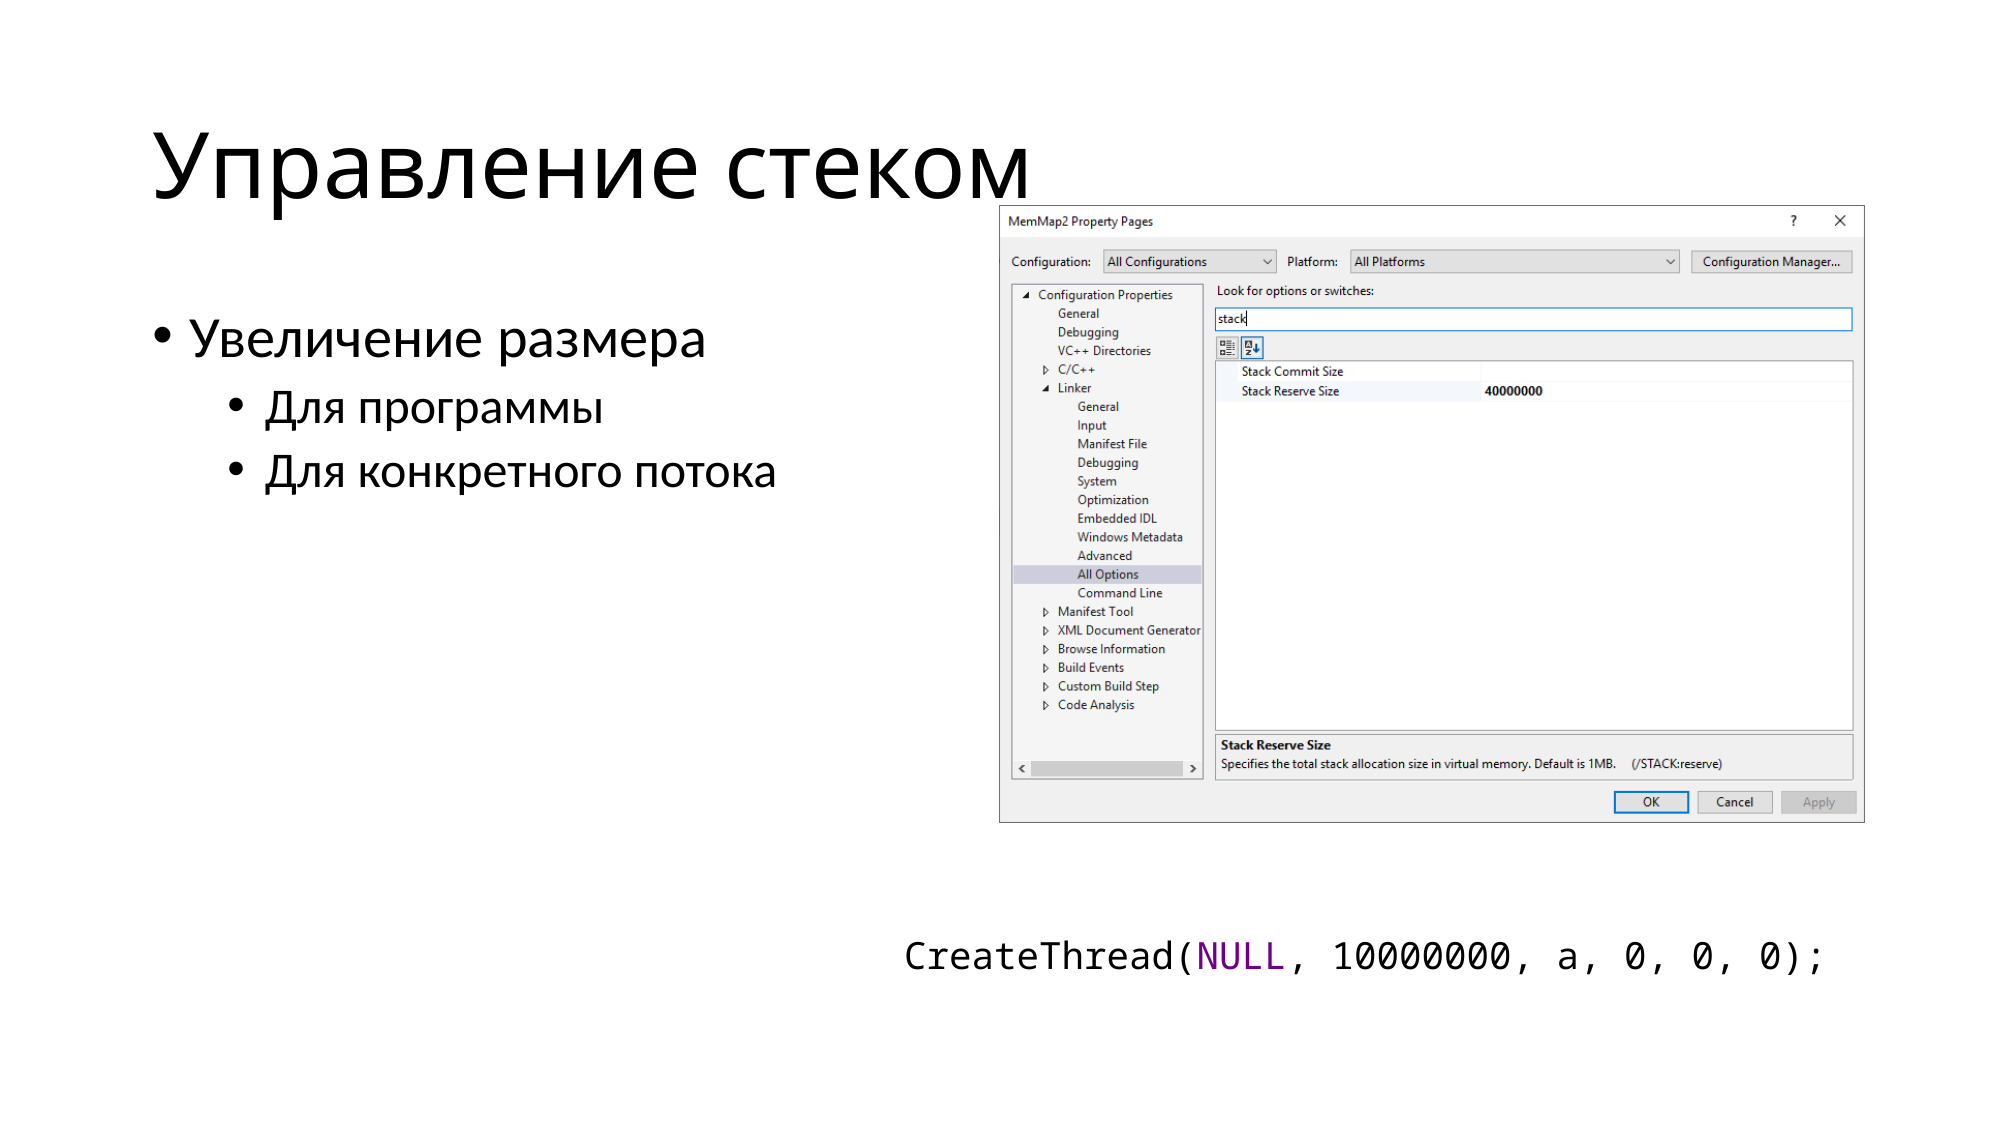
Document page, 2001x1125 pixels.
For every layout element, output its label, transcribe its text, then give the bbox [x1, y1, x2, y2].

title Управление стеком [137, 59, 1863, 278]
text_box CreateThread(NULL, 10000000, a, 0, 0, 0); [889, 924, 1842, 985]
list Увеличение размера Для программы Для конкретного потока [137, 299, 943, 1014]
picture [999, 205, 1865, 823]
